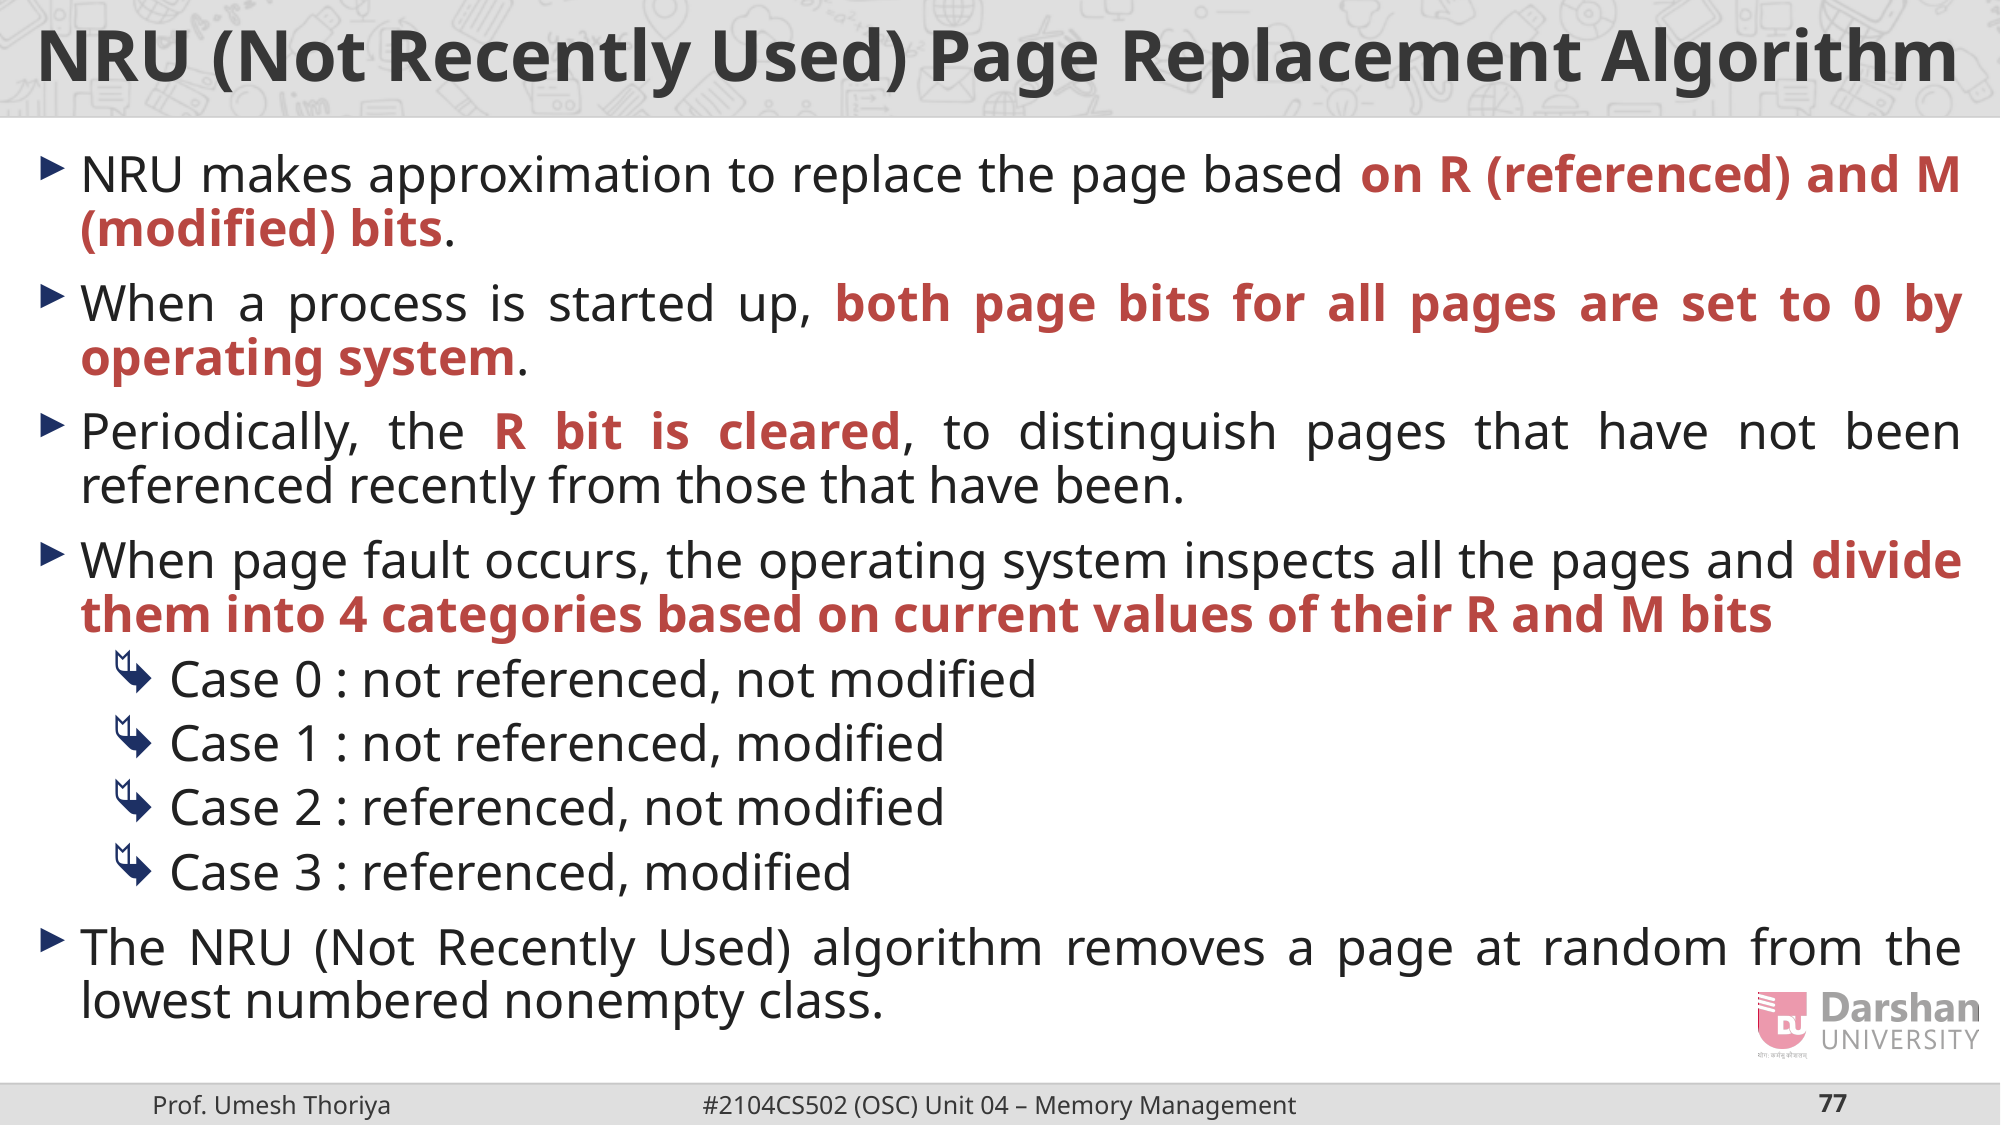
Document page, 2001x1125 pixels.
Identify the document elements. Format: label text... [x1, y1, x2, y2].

title NRU (Not Recently Used) Page Replacement Algorithm [0, 0, 2000, 117]
list NRU makes approximation to replace the page based on R (referenced) and M (modified) bits. When a process is started up, both page bits for all pages are set to 0 by operating system. Periodically, the R bit is cleared, to distinguish pages that have not been referenced recently from those that have been. When page fault occurs, the operating system inspects all the pages and divide them into 4 categories based on current values of their R and M bits Case 0 : not referenced, not modified Case 1 : not referenced, modified Case 2 : referenced, not modified Case 3 : referenced, modified The NRU (Not Recently Used) algorithm removes a page at random from the lowest numbered nonempty class. [21, 141, 1979, 1059]
